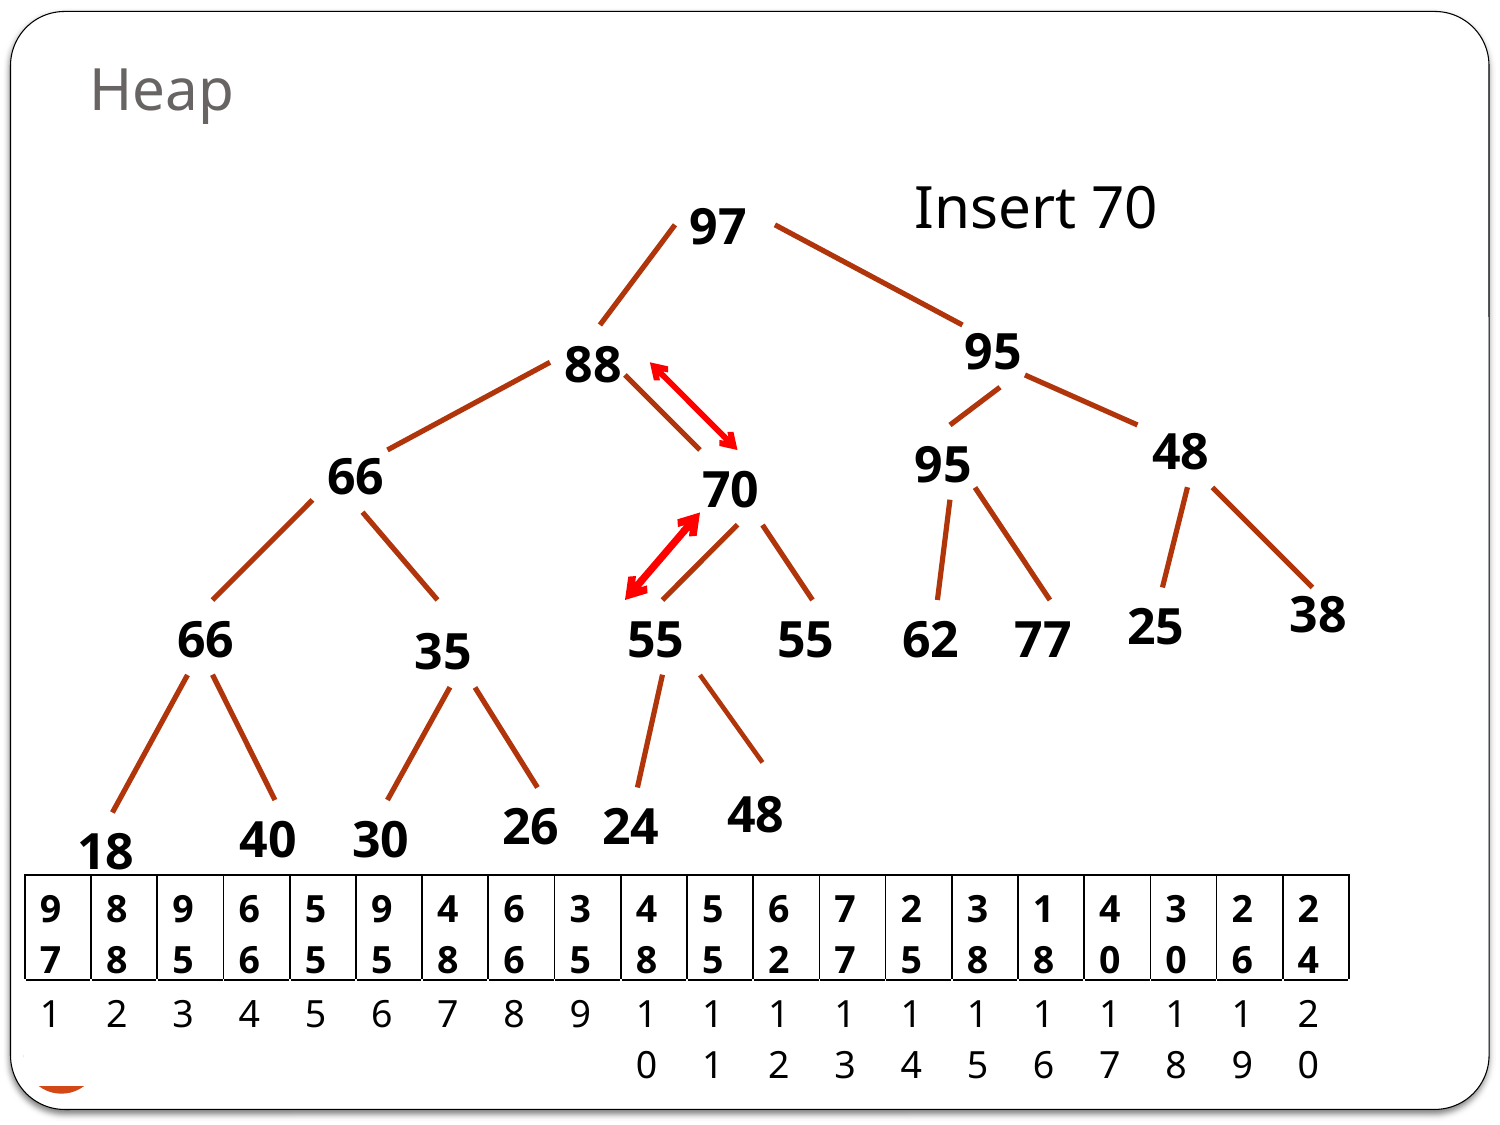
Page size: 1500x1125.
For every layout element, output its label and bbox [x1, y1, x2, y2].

table_header [357, 876, 421, 979]
table_header [291, 876, 355, 979]
table_cell [357, 981, 421, 1084]
table_cell [92, 981, 156, 1084]
table_cell [820, 981, 885, 1084]
table_cell [555, 981, 620, 1084]
title [75, 45, 1425, 138]
text_box [593, 687, 776, 751]
table_cell [1284, 981, 1348, 1084]
text_box [712, 774, 813, 850]
table_header [953, 876, 1017, 979]
table_cell [1019, 981, 1083, 1084]
table_cell [158, 981, 223, 1084]
table_cell [1085, 981, 1150, 1084]
text_box [80, 705, 306, 782]
text_box [337, 799, 438, 874]
text_box [887, 599, 988, 675]
table_header [1019, 876, 1083, 979]
table_header [1085, 876, 1150, 979]
table_header [92, 876, 156, 979]
table_header [26, 876, 90, 979]
table_cell [754, 981, 819, 1084]
table_cell [423, 981, 487, 1084]
table_cell [1217, 981, 1282, 1084]
table_header [1217, 876, 1282, 979]
table_header [1151, 876, 1216, 979]
table_cell [489, 981, 554, 1084]
table_header [224, 876, 289, 979]
text_box [162, 162, 1413, 675]
text_box [62, 812, 163, 874]
text_box [399, 612, 500, 688]
table_header [820, 876, 885, 979]
table_header [688, 876, 752, 979]
text_box [362, 705, 557, 776]
table_cell [622, 981, 686, 1084]
table_cell [886, 981, 951, 1084]
table_cell [1151, 981, 1216, 1084]
table_cell [291, 981, 355, 1084]
text_box [225, 799, 325, 874]
table_header [1284, 876, 1348, 979]
table_cell [953, 981, 1017, 1084]
table_cell [26, 981, 90, 1084]
table_cell [688, 981, 752, 1084]
text_box [356, 518, 444, 595]
text_box [893, 505, 1069, 582]
table_cell [224, 981, 289, 1084]
table_header [754, 876, 819, 979]
table_header [555, 876, 620, 979]
table_header [423, 876, 487, 979]
slide_number [38, 1086, 85, 1094]
table_header [886, 876, 951, 979]
text_box [999, 599, 1100, 675]
table_header [489, 876, 554, 979]
text_box [749, 537, 826, 588]
text_box [762, 599, 863, 675]
text_box [487, 787, 688, 863]
table_header [622, 876, 686, 979]
table_header [158, 876, 223, 979]
